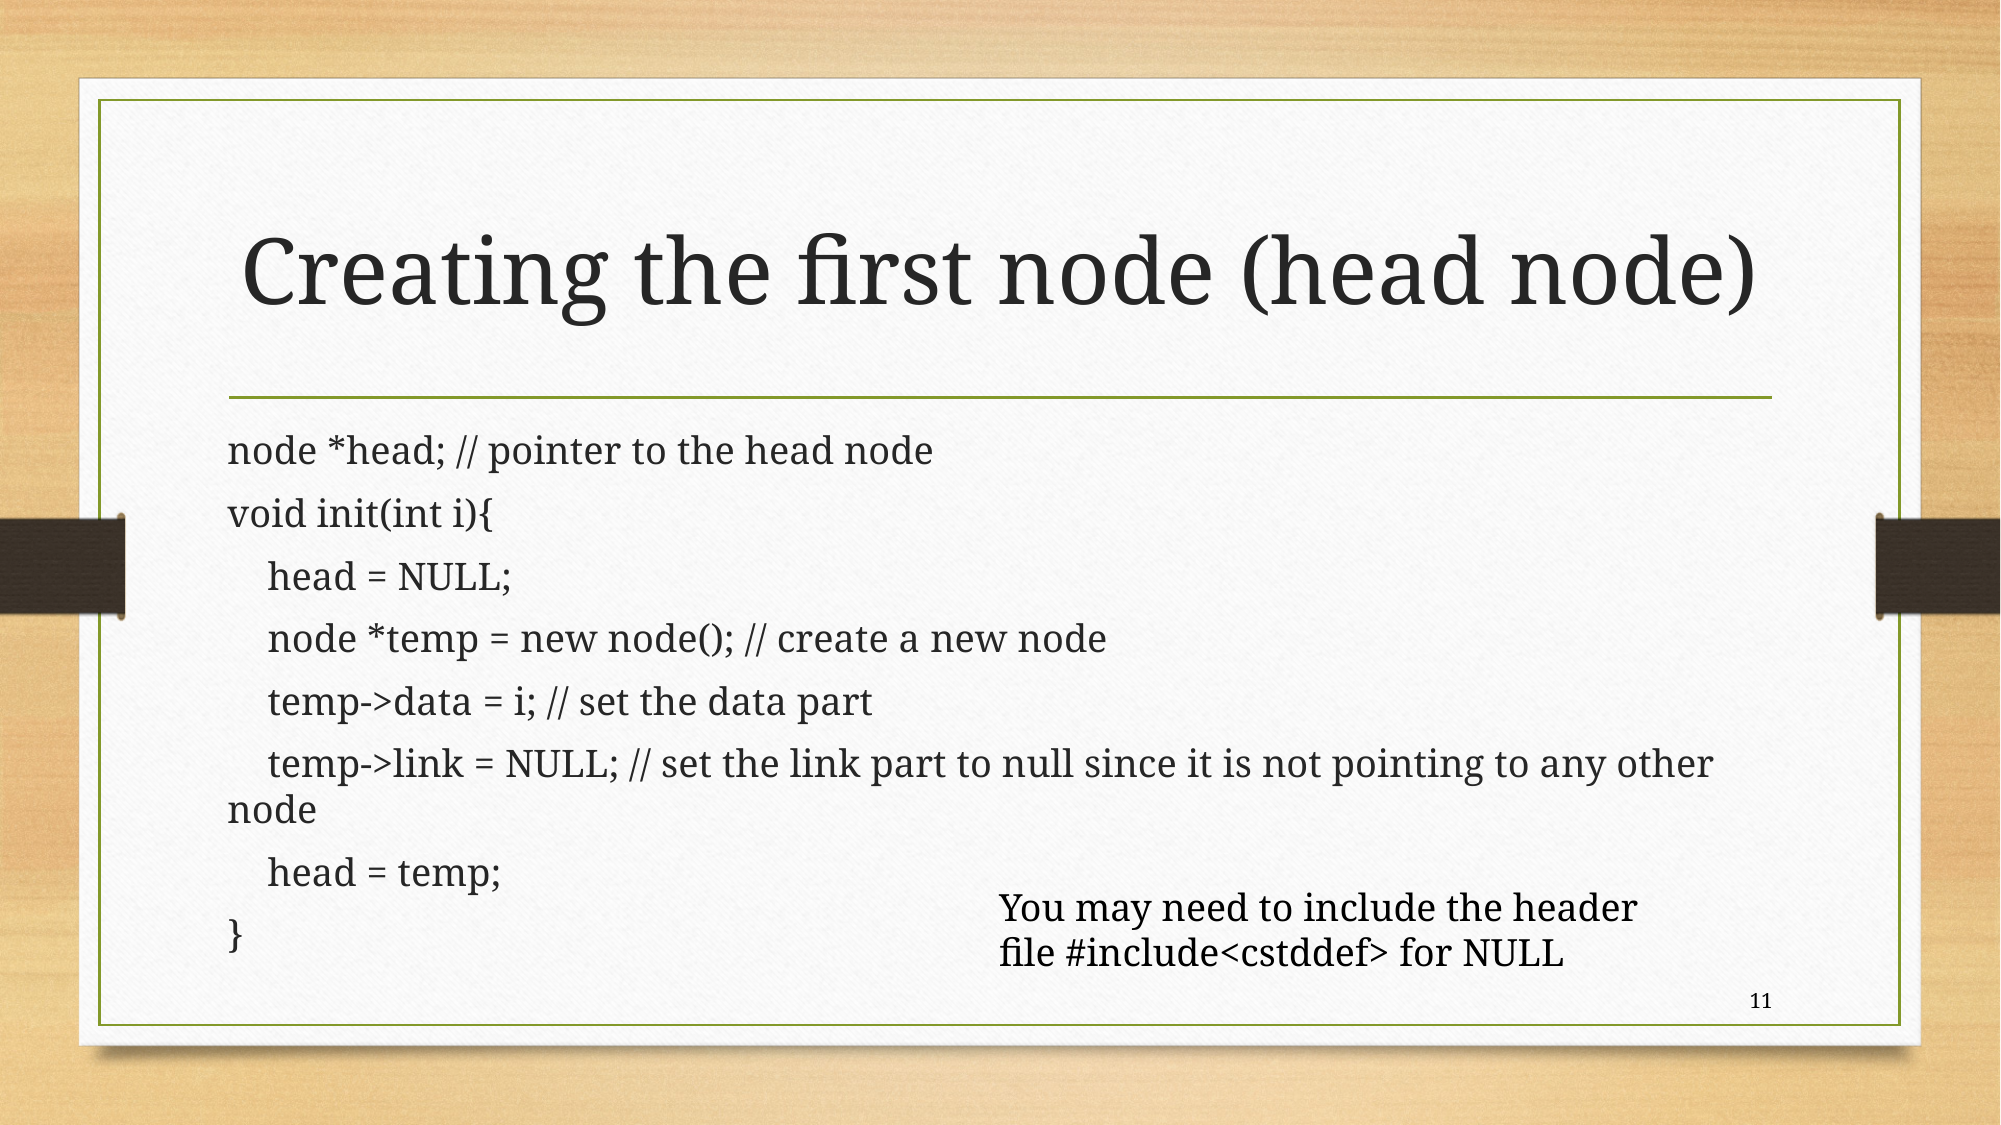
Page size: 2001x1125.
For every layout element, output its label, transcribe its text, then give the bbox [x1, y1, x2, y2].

picture [0, 0, 2001, 1125]
title Creating the first node (head node) [212, 161, 1788, 375]
list node *head; // pointer to the head node void init(int i){ head = NULL; node *temp = new node(); // create a new node temp->data = i; // set the data part temp->link = NULL; // set the link part to null since it is not pointing to any other node head = temp; } [212, 419, 1788, 964]
slide_number 11 [1698, 979, 1788, 1025]
text_box You may need to include the header file #include<cstddef> for NULL [984, 876, 1676, 982]
